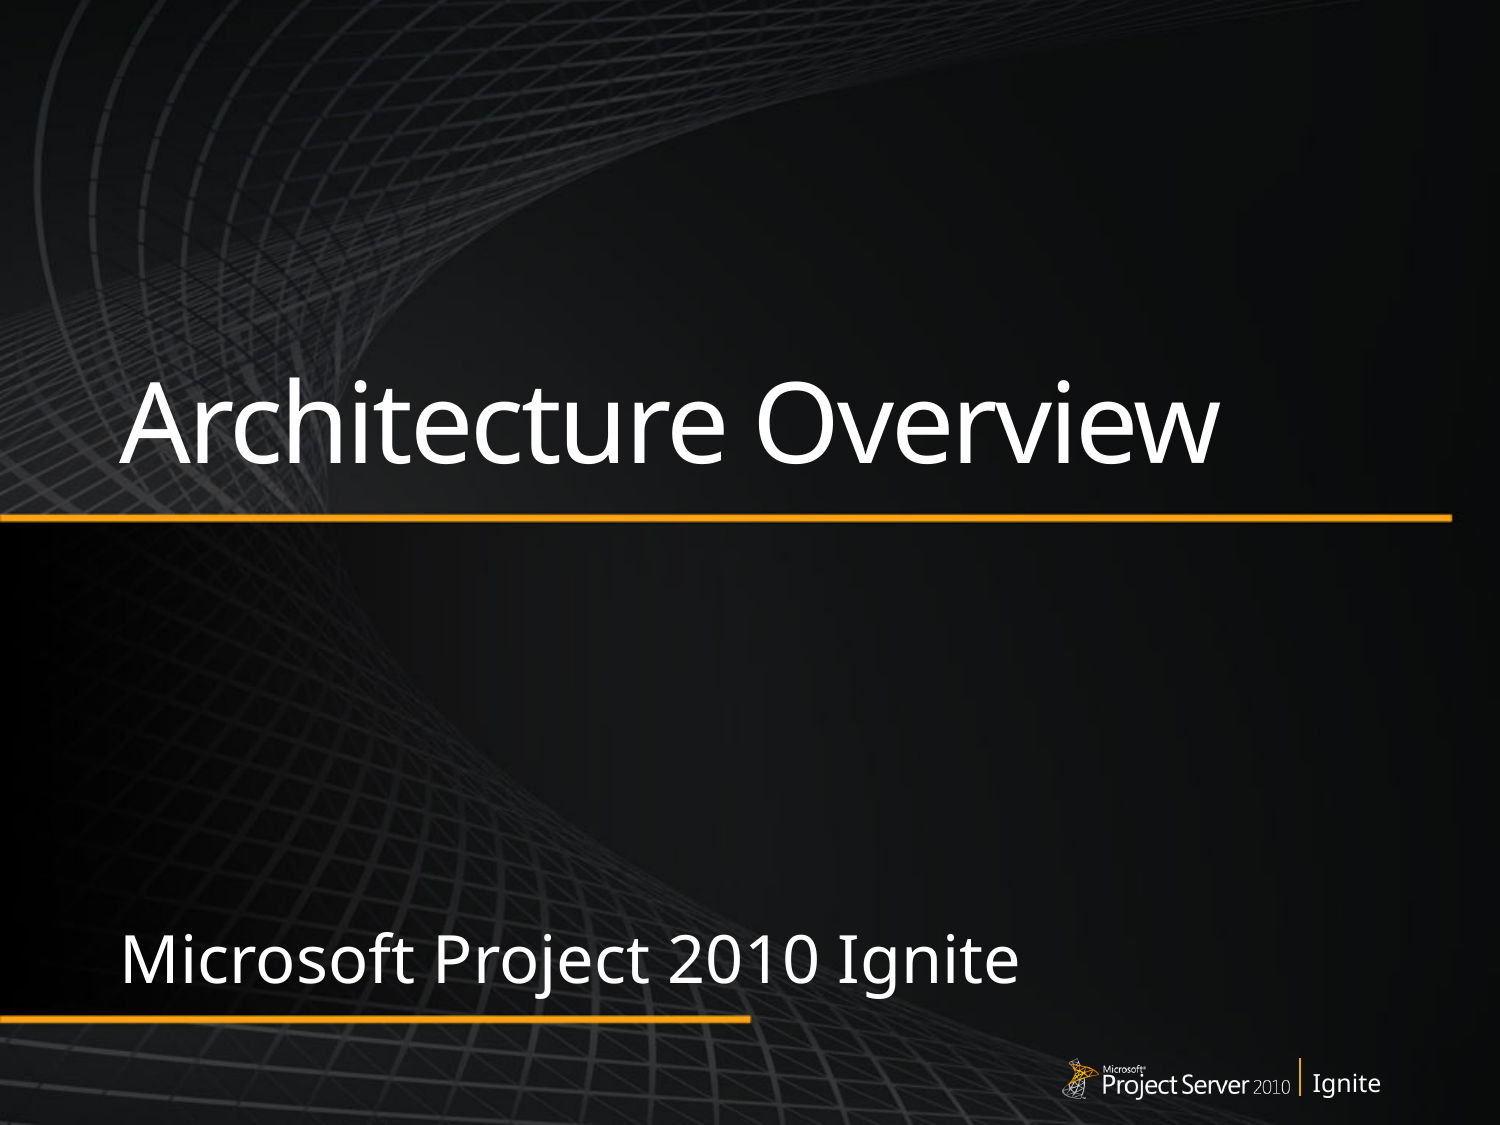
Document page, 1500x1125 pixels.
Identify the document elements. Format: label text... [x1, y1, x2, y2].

title Architecture Overview [119, 237, 1380, 488]
subtitle Microsoft Project 2010 Ignite [119, 924, 1380, 998]
picture [0, 0, 1500, 1125]
